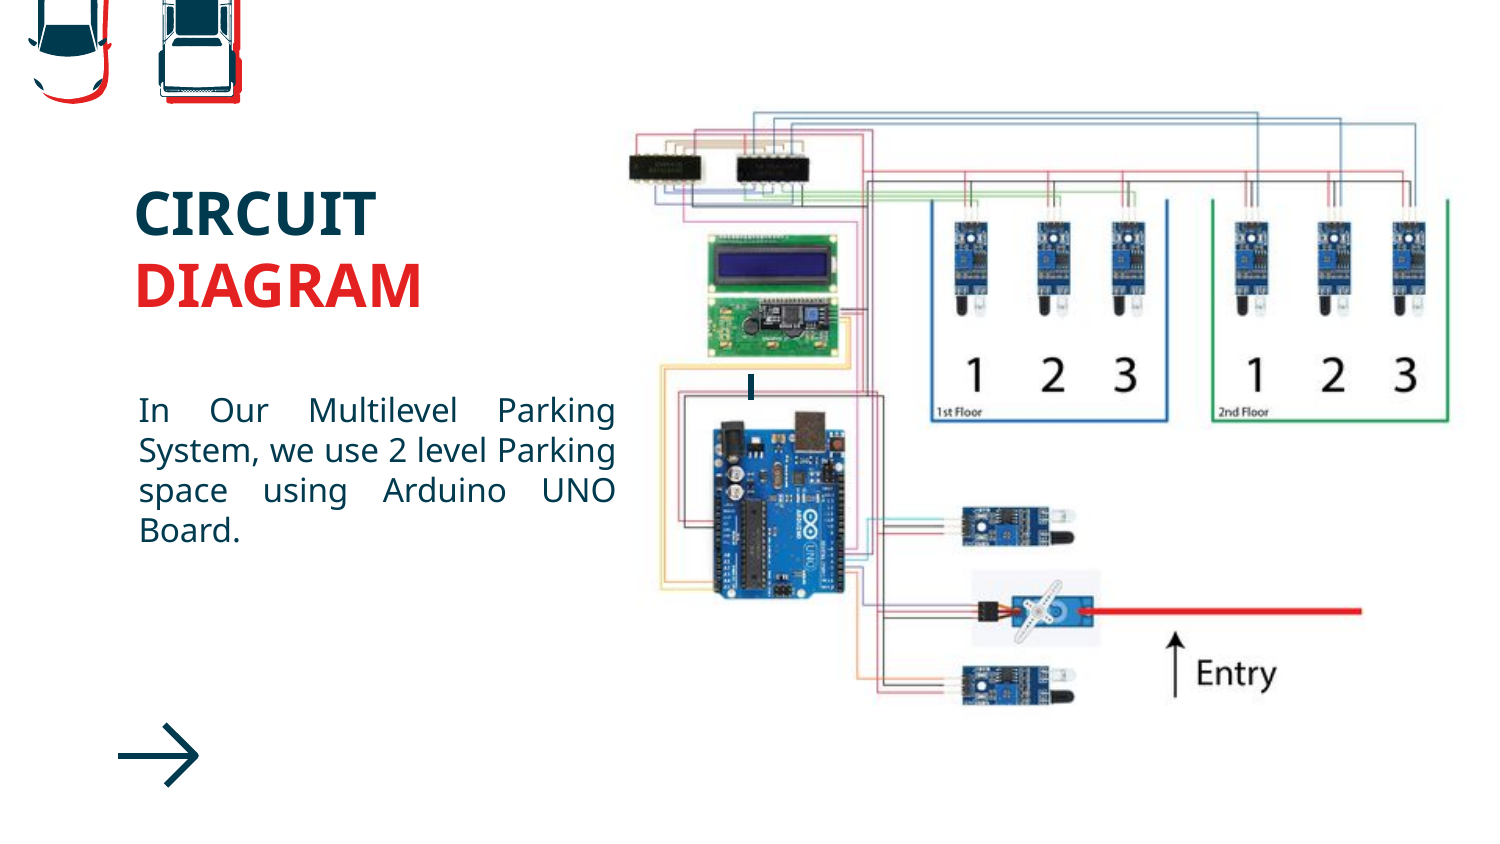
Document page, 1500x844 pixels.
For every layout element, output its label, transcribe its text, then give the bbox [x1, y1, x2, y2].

title CIRCUIT DIAGRAM [118, 191, 584, 374]
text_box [117, 724, 196, 786]
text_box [0, 0, 111, 66]
subtitle In Our Multilevel Parking System, we use 2 level Parking space using Arduino UNO Board. [100, 374, 584, 642]
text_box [114, 0, 286, 61]
picture [589, 104, 1480, 735]
